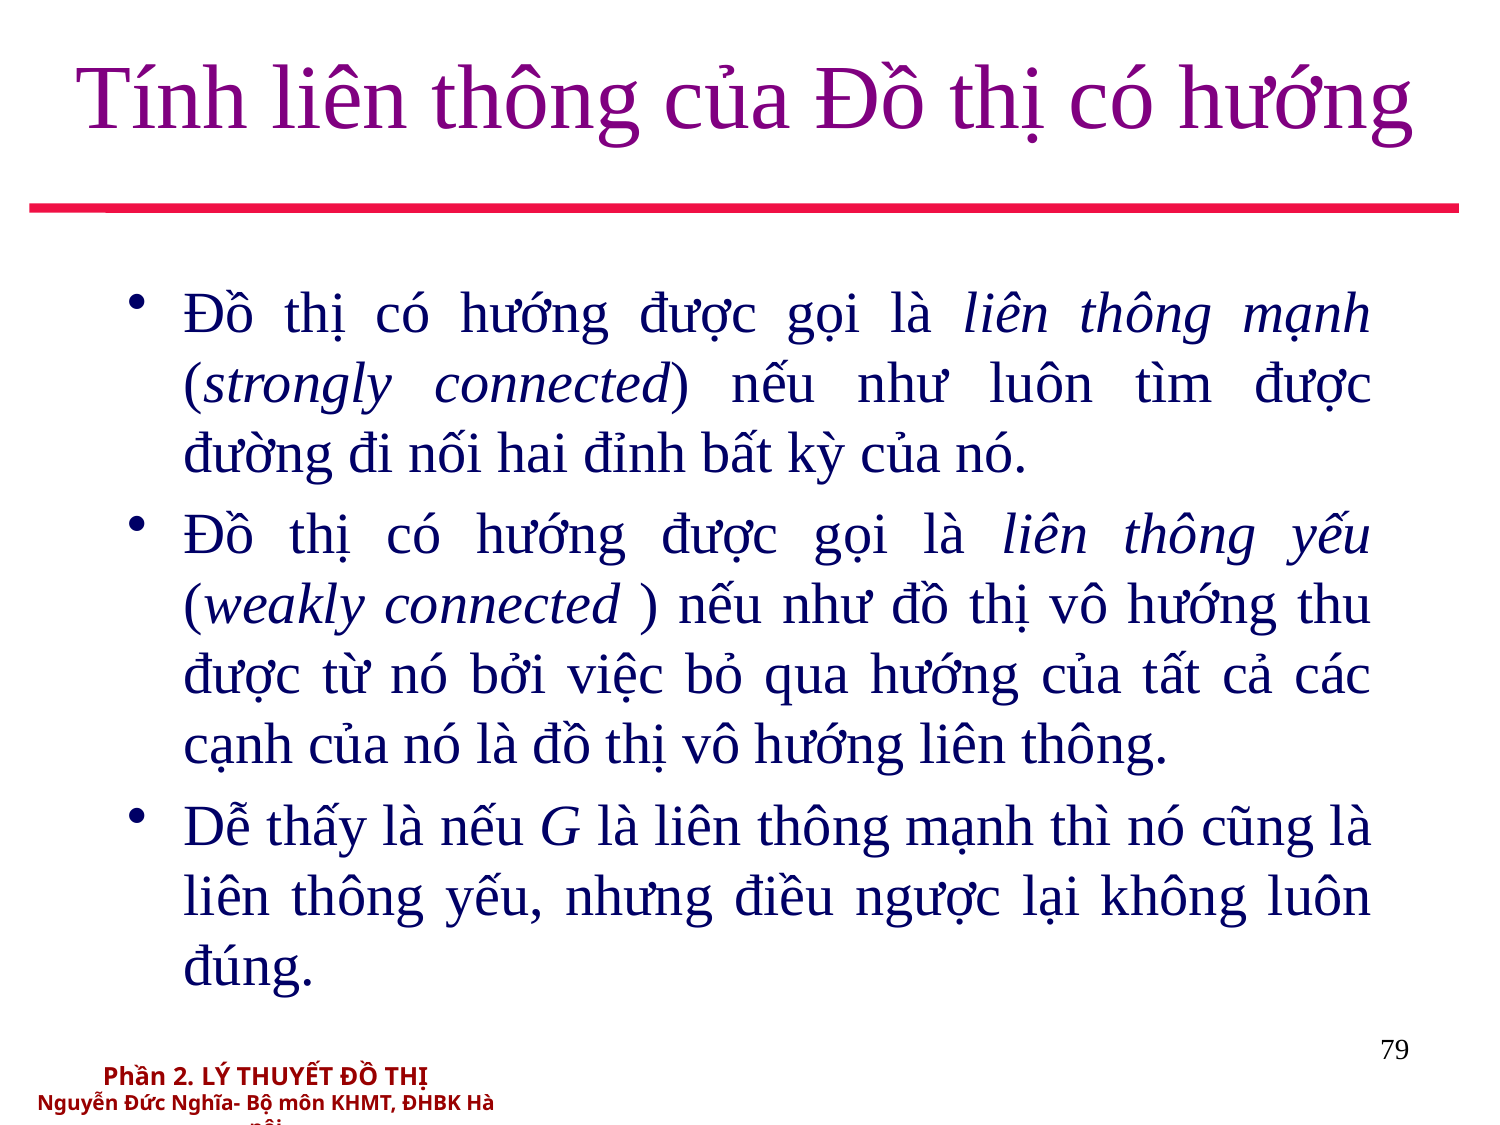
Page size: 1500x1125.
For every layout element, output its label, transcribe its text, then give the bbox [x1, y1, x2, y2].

title Tính liên thông của Đồ thị có hướng [29, 0, 1463, 185]
footer Phần 2. LÝ THUYẾT ĐỒ THỊ Nguyễn Đức Nghĩa- Bộ môn KHMT, ĐHBK Hà nội [17, 1052, 515, 1114]
slide_number 79 [1074, 1022, 1425, 1102]
list Đồ thị có hướng được gọi là liên thông mạnh (strongly connected) nếu như luôn tìm được đường đi nối hai đỉnh bất kỳ của nó. Đồ thị có hướng được gọi là liên thông yếu (weakly connected ) nếu như đồ thị vô hướng thu được từ nó bởi việc bỏ qua hướng của tất cả các cạnh của nó là đồ thị vô hướng liên thông. Dễ thấy là nếu G là liên thông mạnh thì nó cũng là liên thông yếu, nhưng điều ngược lại không luôn đúng. [112, 266, 1388, 1026]
